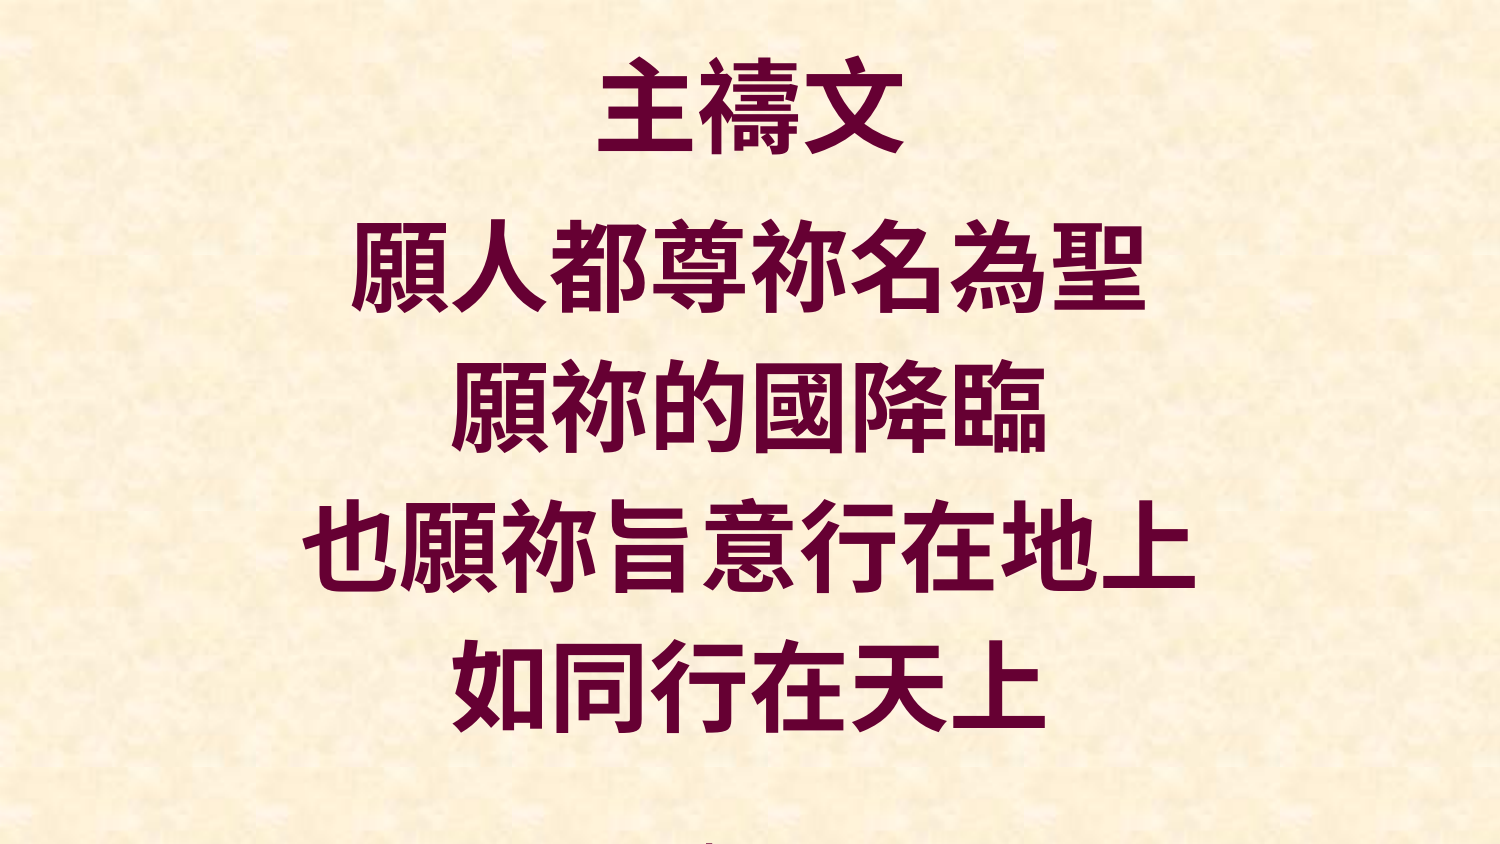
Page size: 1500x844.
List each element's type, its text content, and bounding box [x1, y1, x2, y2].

title 主禱文 [75, 33, 1425, 175]
list 願人都尊祢名為聖 願祢的國降臨 也願祢旨意行在地上 如同行在天上 [Chorus] [75, 196, 1425, 754]
picture [0, 0, 1500, 844]
